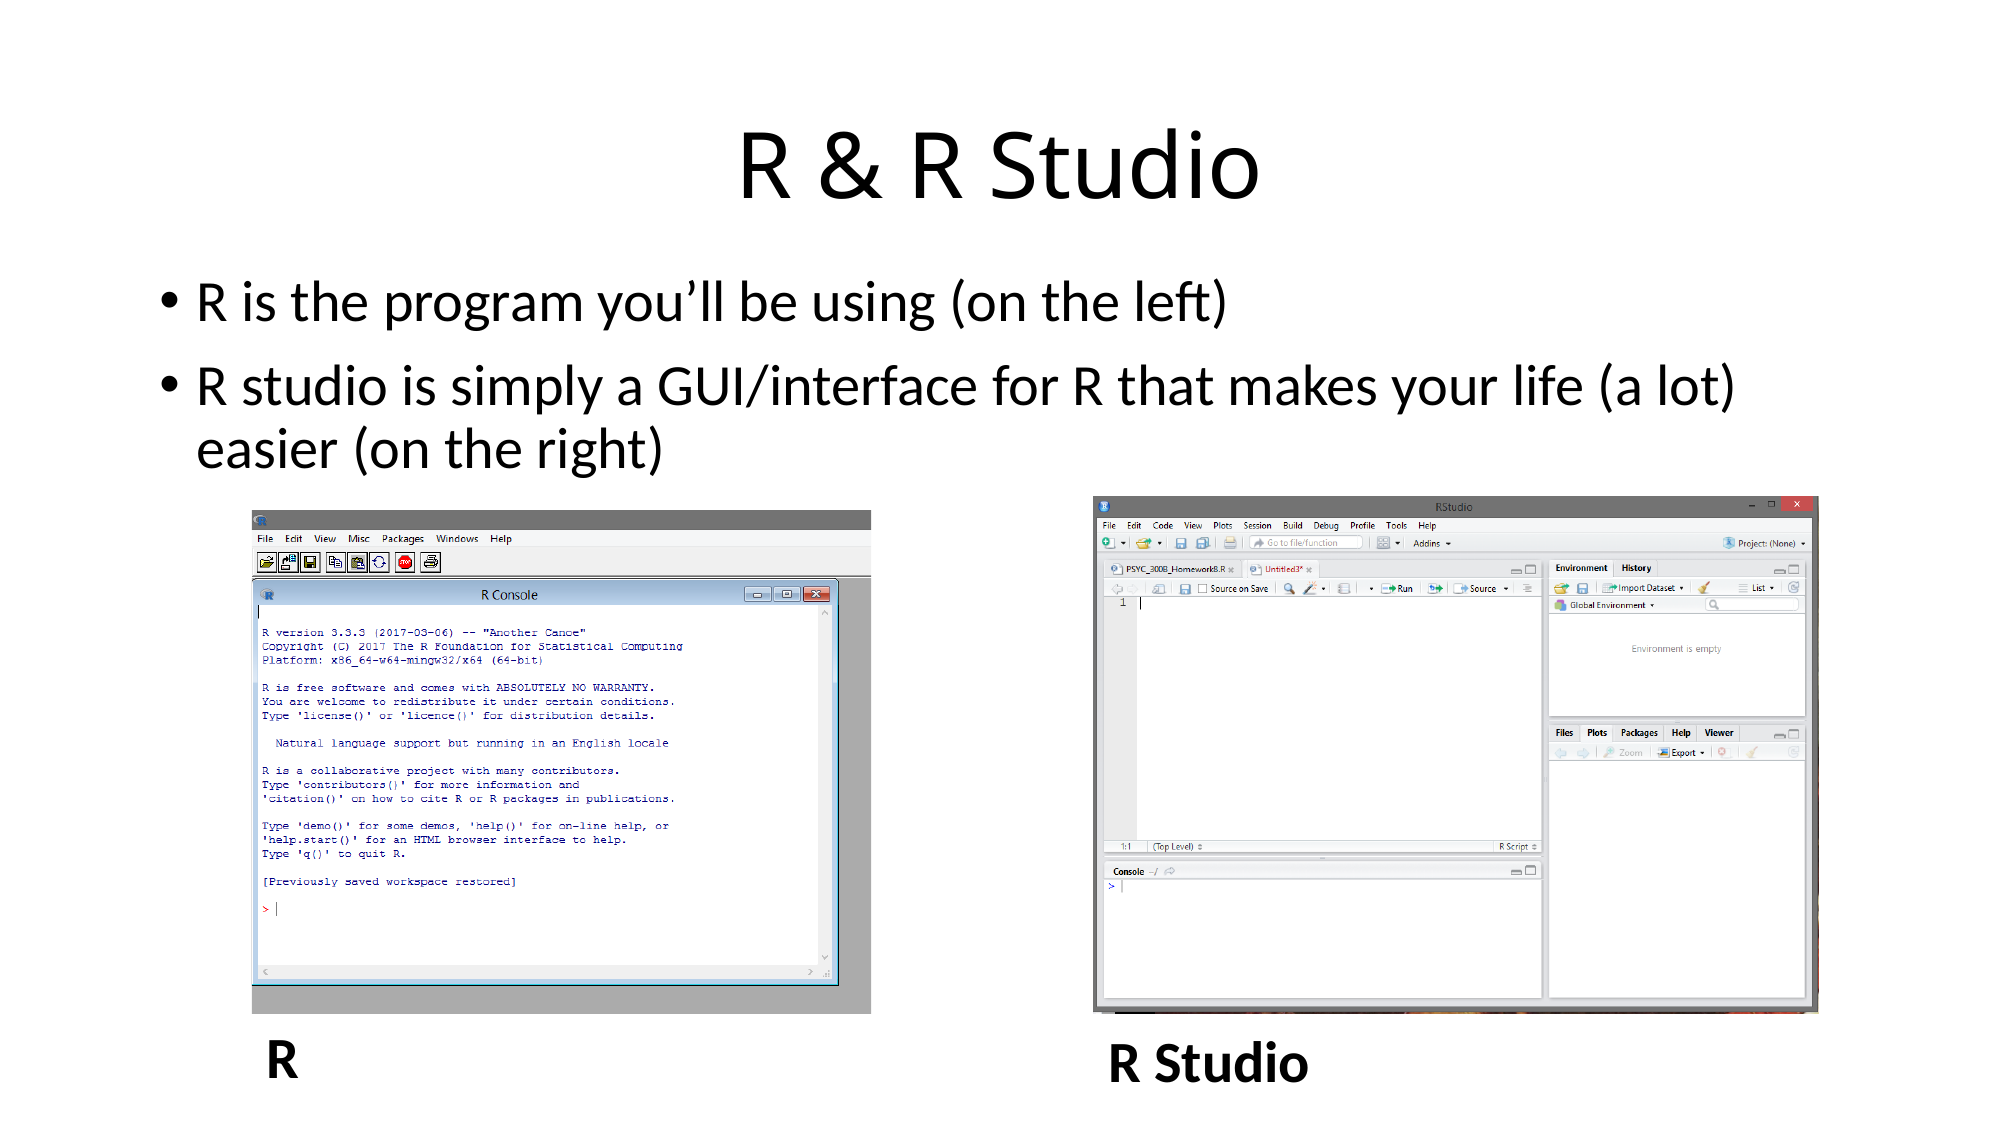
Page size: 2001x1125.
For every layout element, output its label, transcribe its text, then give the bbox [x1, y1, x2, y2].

list R is the program you’ll be using (on the left) R studio is simply a GUI/interface for R that makes your life (a lot) easier (on the right) [144, 263, 1870, 978]
picture [251, 510, 872, 1014]
text_box R [251, 1014, 693, 1098]
text_box R Studio [1093, 1016, 1535, 1102]
picture [1093, 496, 1819, 1014]
title R & R Studio [137, 59, 1863, 278]
